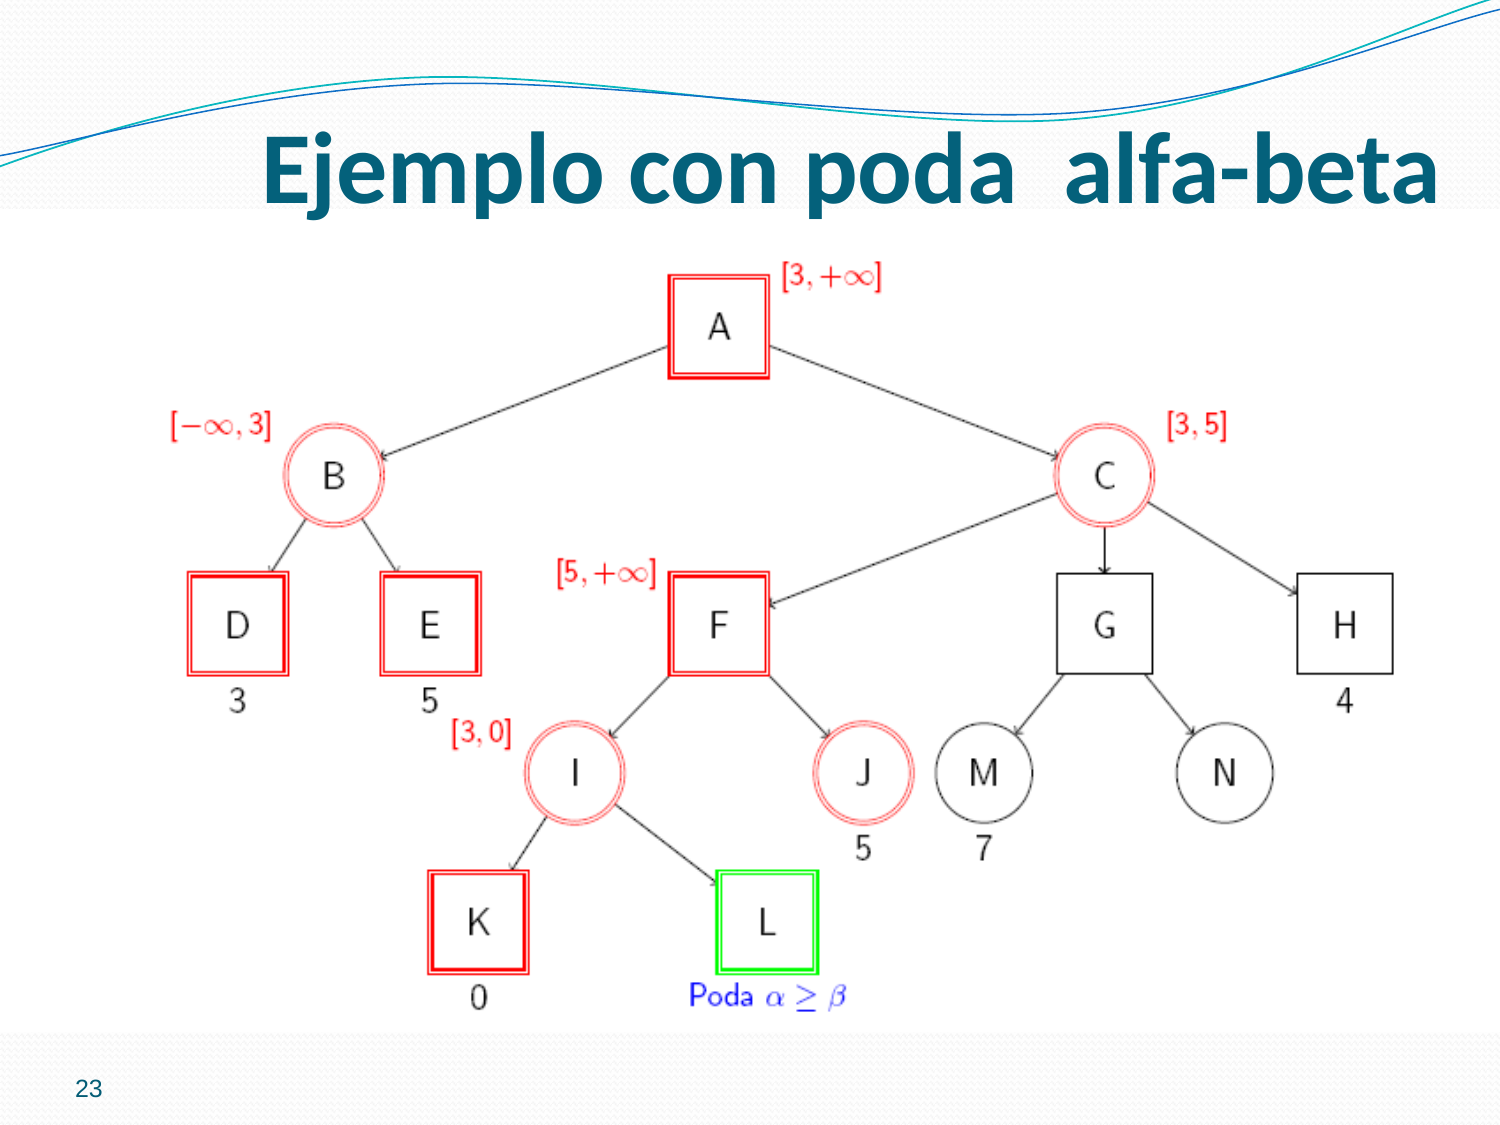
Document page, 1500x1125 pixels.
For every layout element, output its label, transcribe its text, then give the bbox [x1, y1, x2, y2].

slide_number 23 [75, 1042, 425, 1103]
picture [0, 209, 1500, 1032]
text_box Ejemplo con poda alfa-beta [74, 93, 1442, 209]
